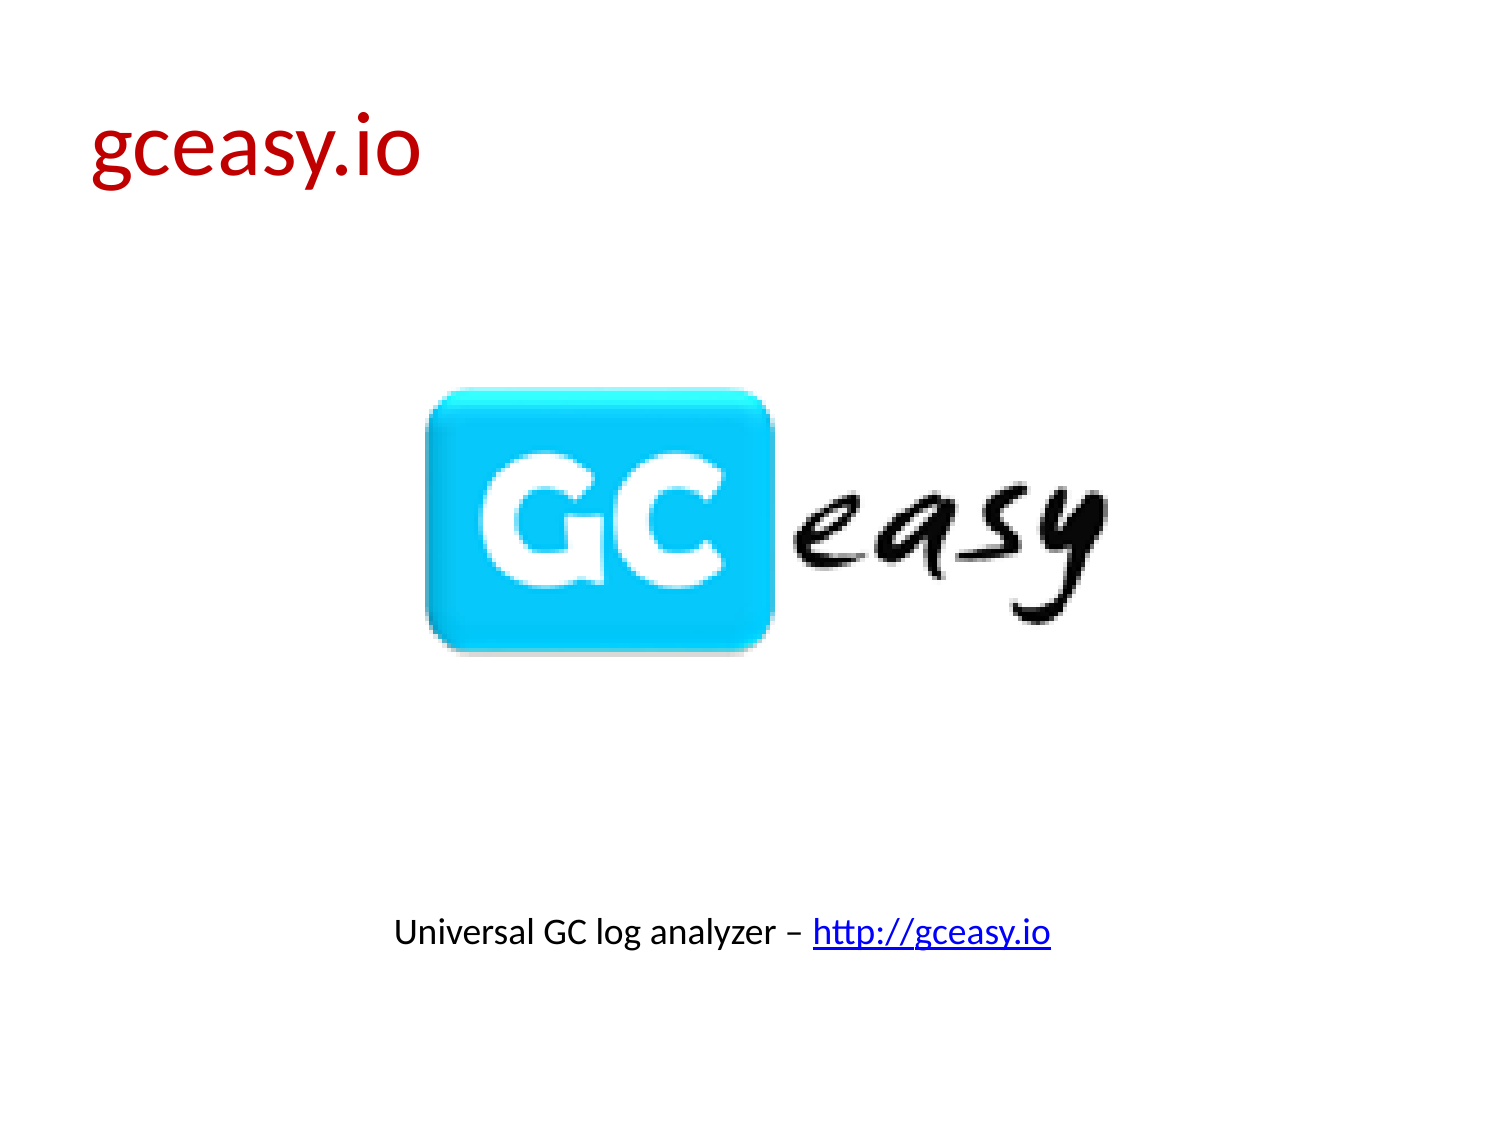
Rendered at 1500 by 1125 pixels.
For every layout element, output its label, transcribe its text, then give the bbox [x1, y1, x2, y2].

picture [424, 387, 1109, 658]
text_box Universal GC log analyzer – http://gceasy.io [379, 899, 1066, 960]
title gceasy.io [75, 45, 1425, 233]
